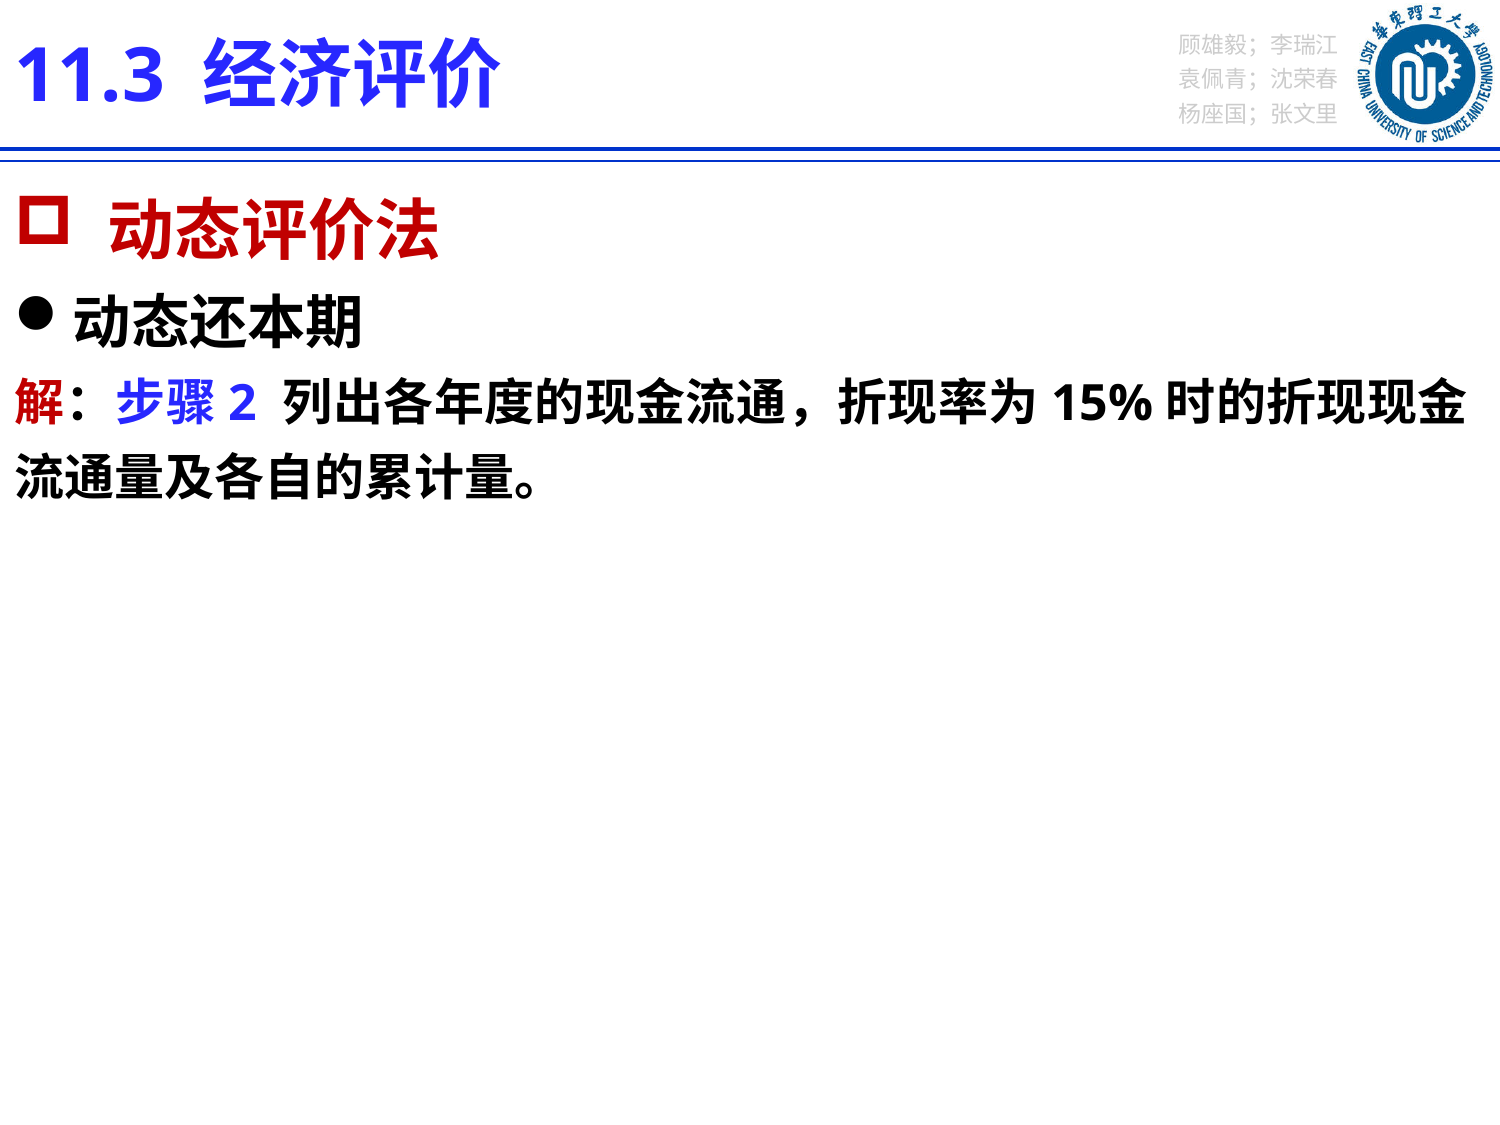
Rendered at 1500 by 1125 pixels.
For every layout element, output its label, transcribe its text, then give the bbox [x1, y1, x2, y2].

picture [1353, 3, 1495, 19]
text_box 11.3 经济评价 [0, 19, 1500, 124]
text_box 动态评价法 动态还本期 解：步骤2 列出各年度的现金流通，折现率为15%时的折现现金流通量及各自的累计量。 [0, 160, 1483, 513]
picture [1353, 124, 1495, 145]
